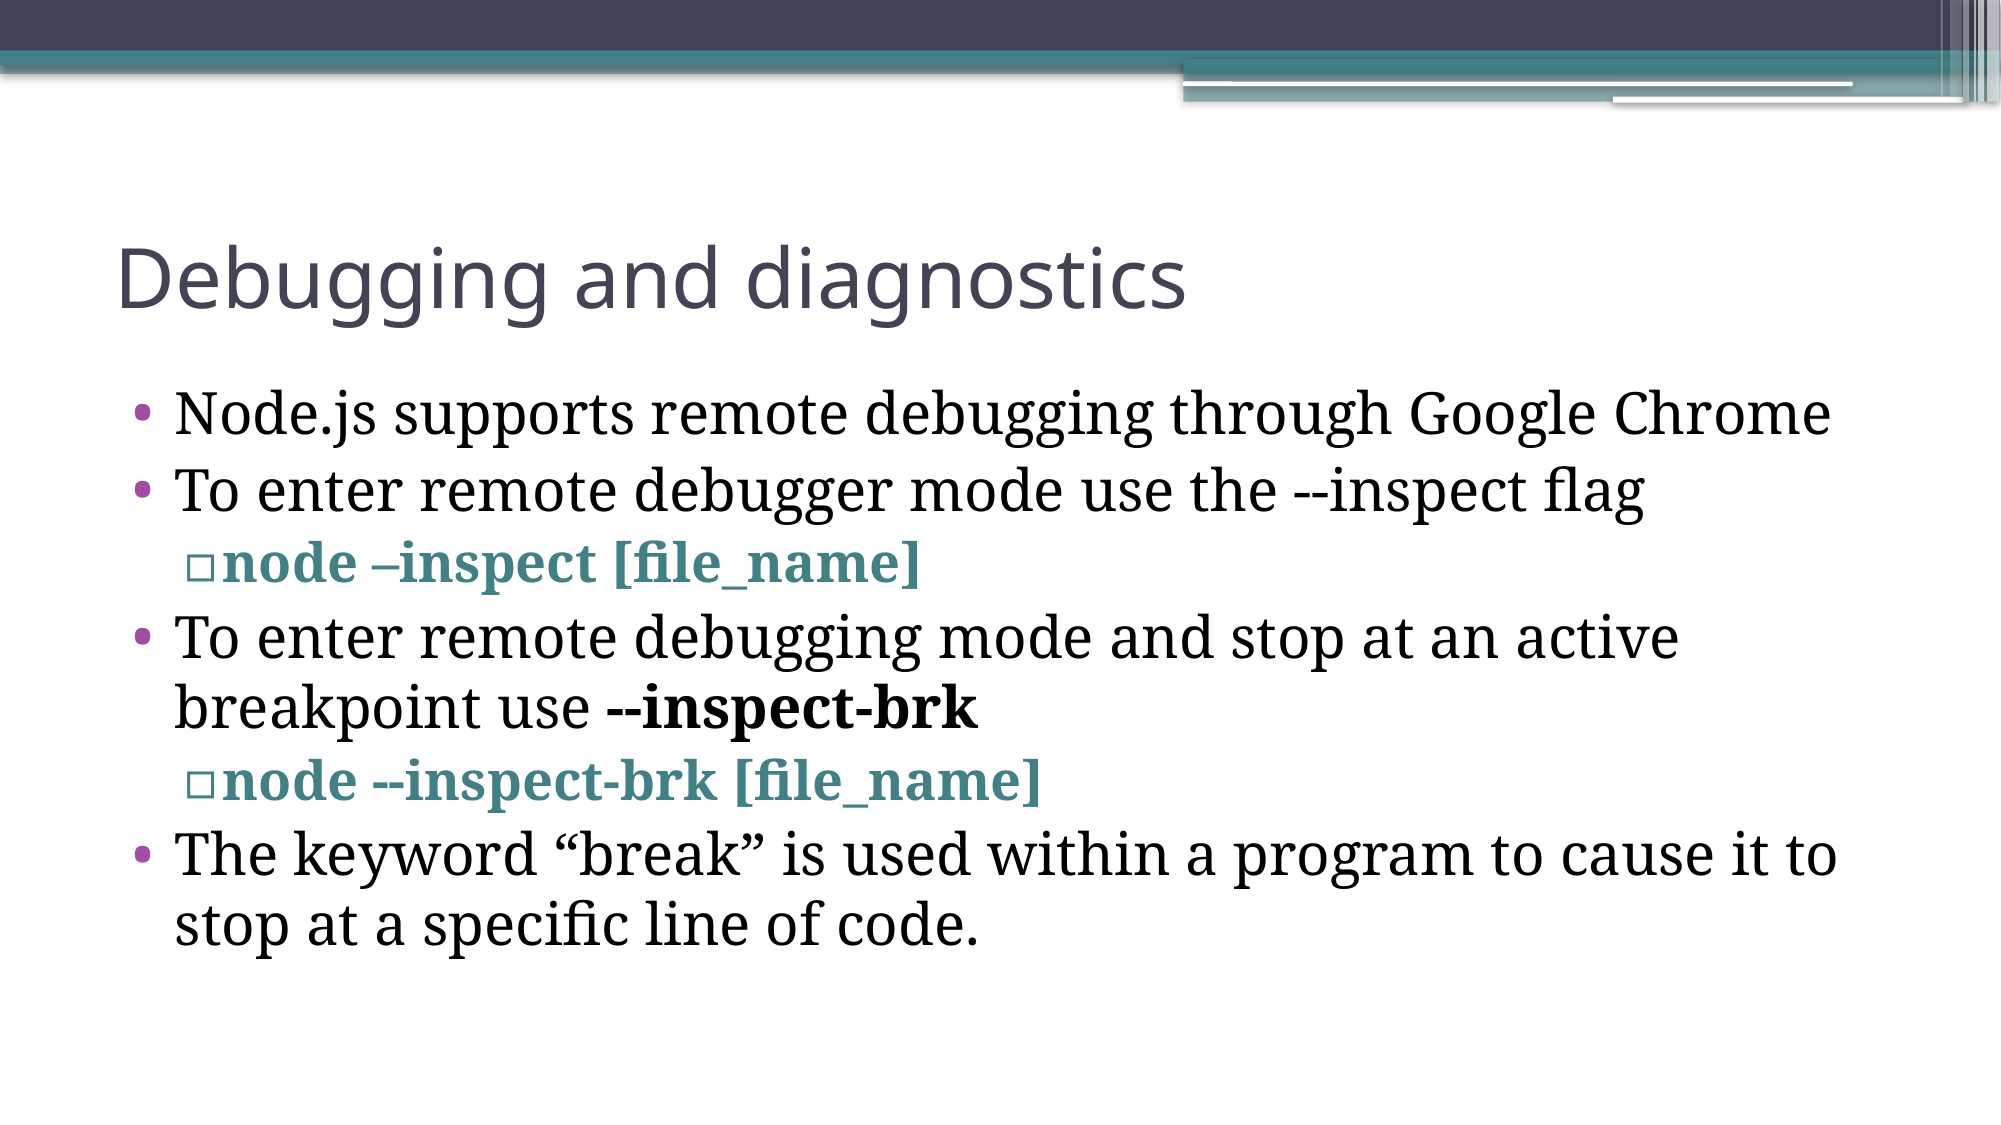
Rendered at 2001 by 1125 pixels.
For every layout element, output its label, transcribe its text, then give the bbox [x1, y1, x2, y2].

title Debugging and diagnostics [99, 187, 1900, 363]
list Node.js supports remote debugging through Google Chrome To enter remote debugger mode use the --inspect flag node –inspect [file_name] To enter remote debugging mode and stop at an active breakpoint use --inspect-brk node --inspect-brk [file_name] The keyword “break” is used within a program to cause it to stop at a specific line of code. [99, 368, 1900, 1079]
